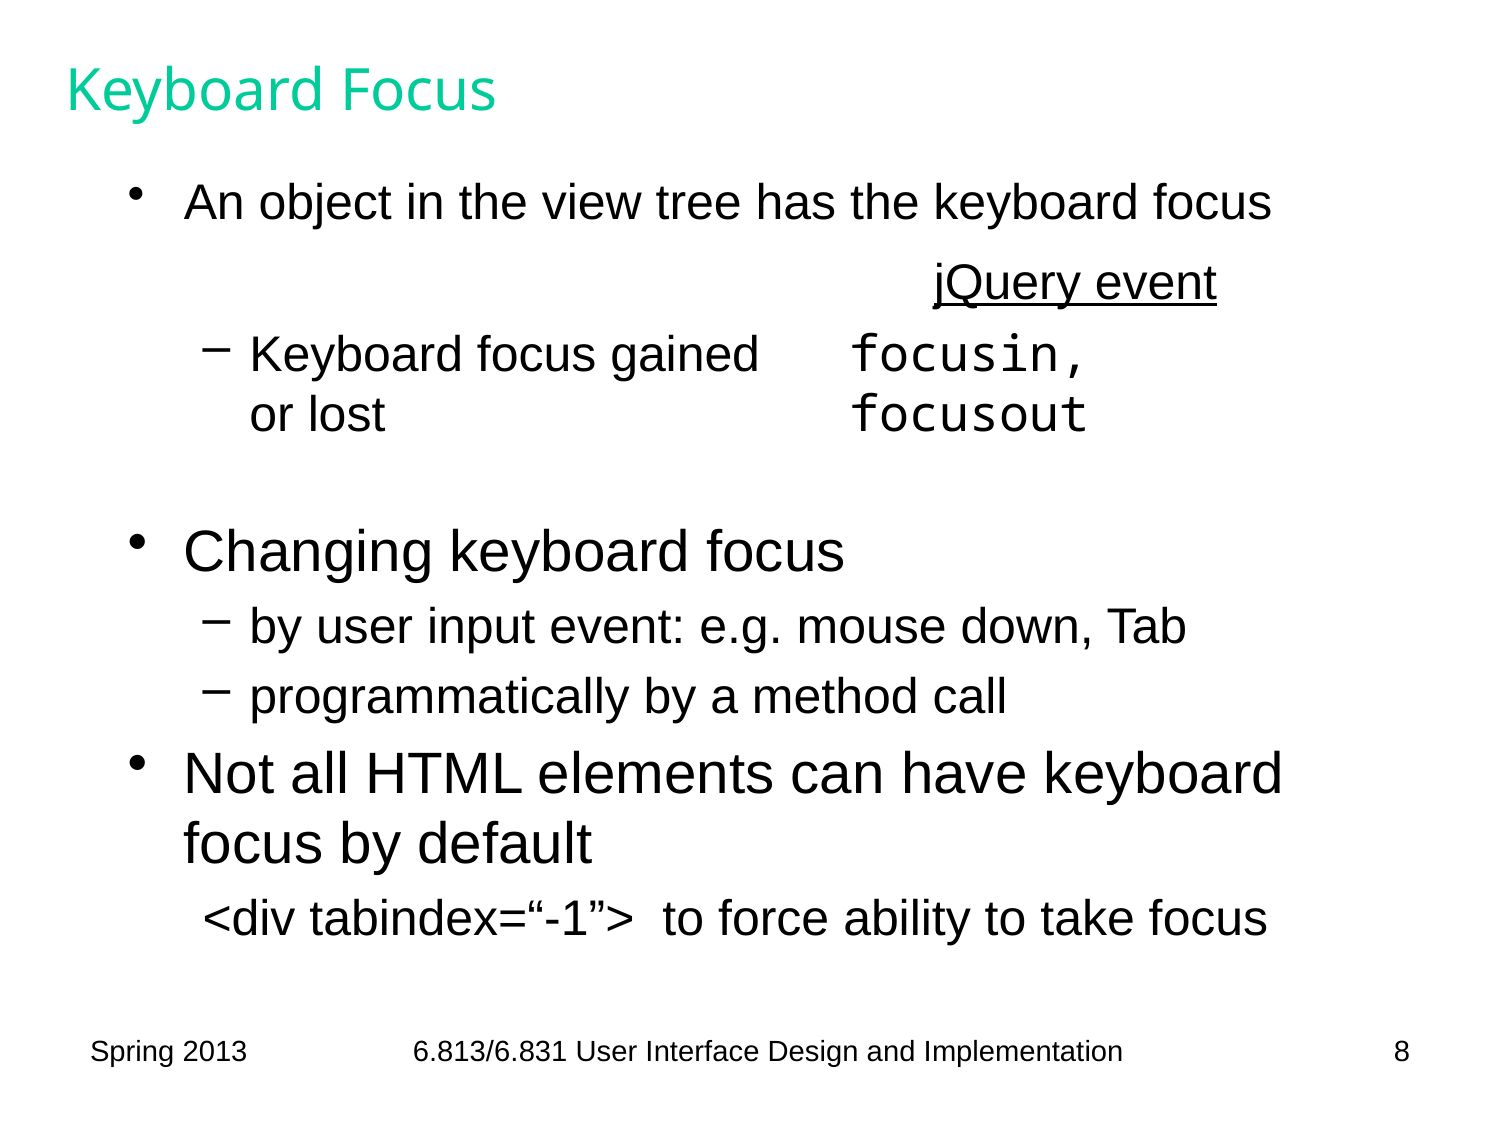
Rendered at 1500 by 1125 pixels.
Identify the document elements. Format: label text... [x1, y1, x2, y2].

title Keyboard Focus [49, 24, 1438, 151]
slide_number Spring 2013 [74, 1024, 301, 1103]
list An object in the view tree has the keyboard focus jQuery event Keyboard focus gained focusin, or lost focusout Changing keyboard focus by user input event: e.g. mouse down, Tab programmatically by a method call Not all HTML elements can have keyboard focus by default <div tabindex=“-1”> to force ability to take focus [112, 162, 1451, 1001]
slide_number 8 [1237, 1024, 1426, 1103]
footer 6.813/6.831 User Interface Design and Implementation [312, 1024, 1226, 1103]
